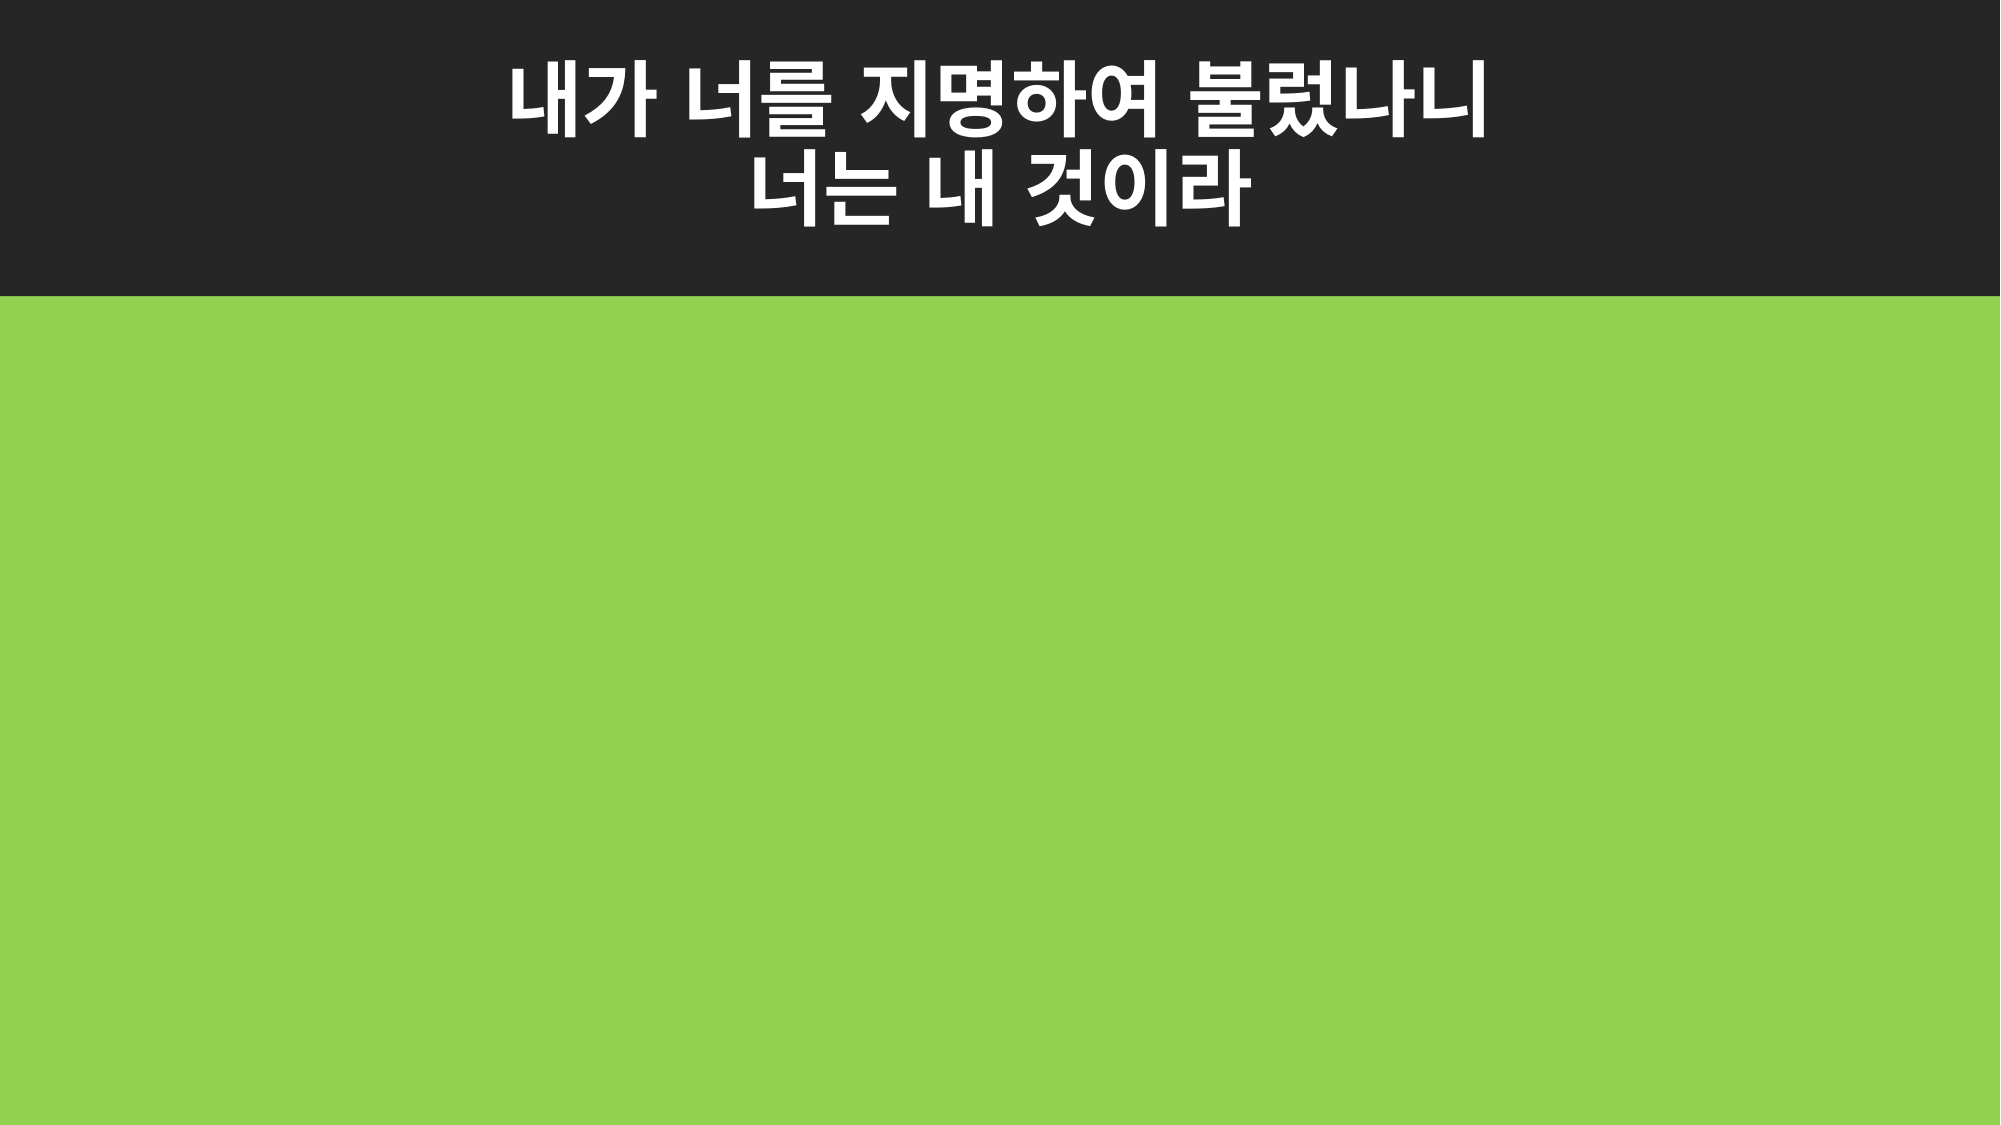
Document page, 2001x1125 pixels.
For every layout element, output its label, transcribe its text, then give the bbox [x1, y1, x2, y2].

title 내가 너를 지명하여 불렀나니 너는 내 것이라 [0, 0, 2000, 297]
